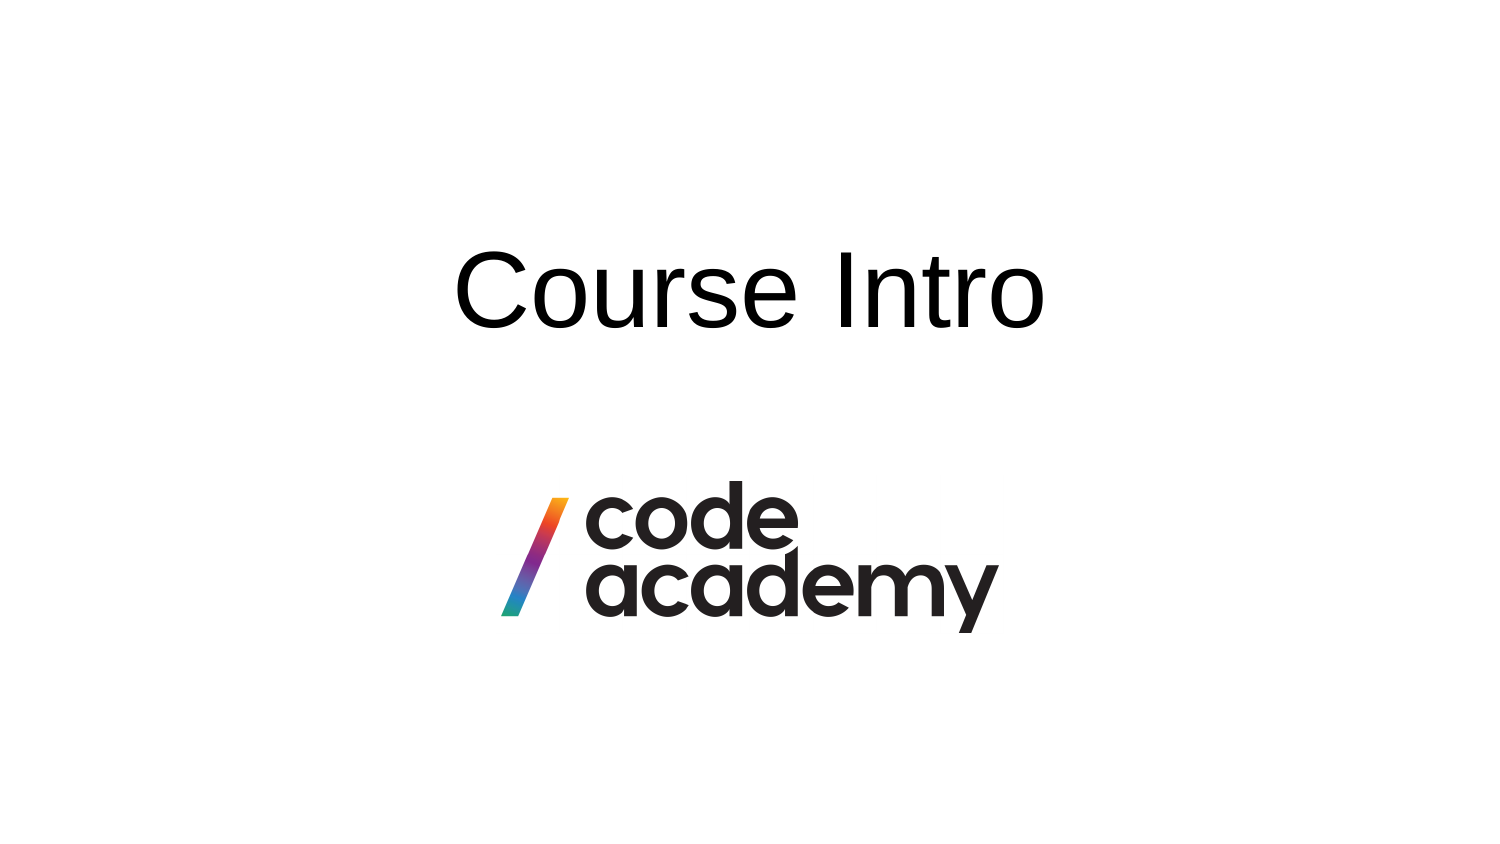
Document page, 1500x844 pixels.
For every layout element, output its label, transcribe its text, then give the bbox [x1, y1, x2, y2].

picture [496, 475, 1004, 635]
title Course Intro [50, 205, 1450, 365]
